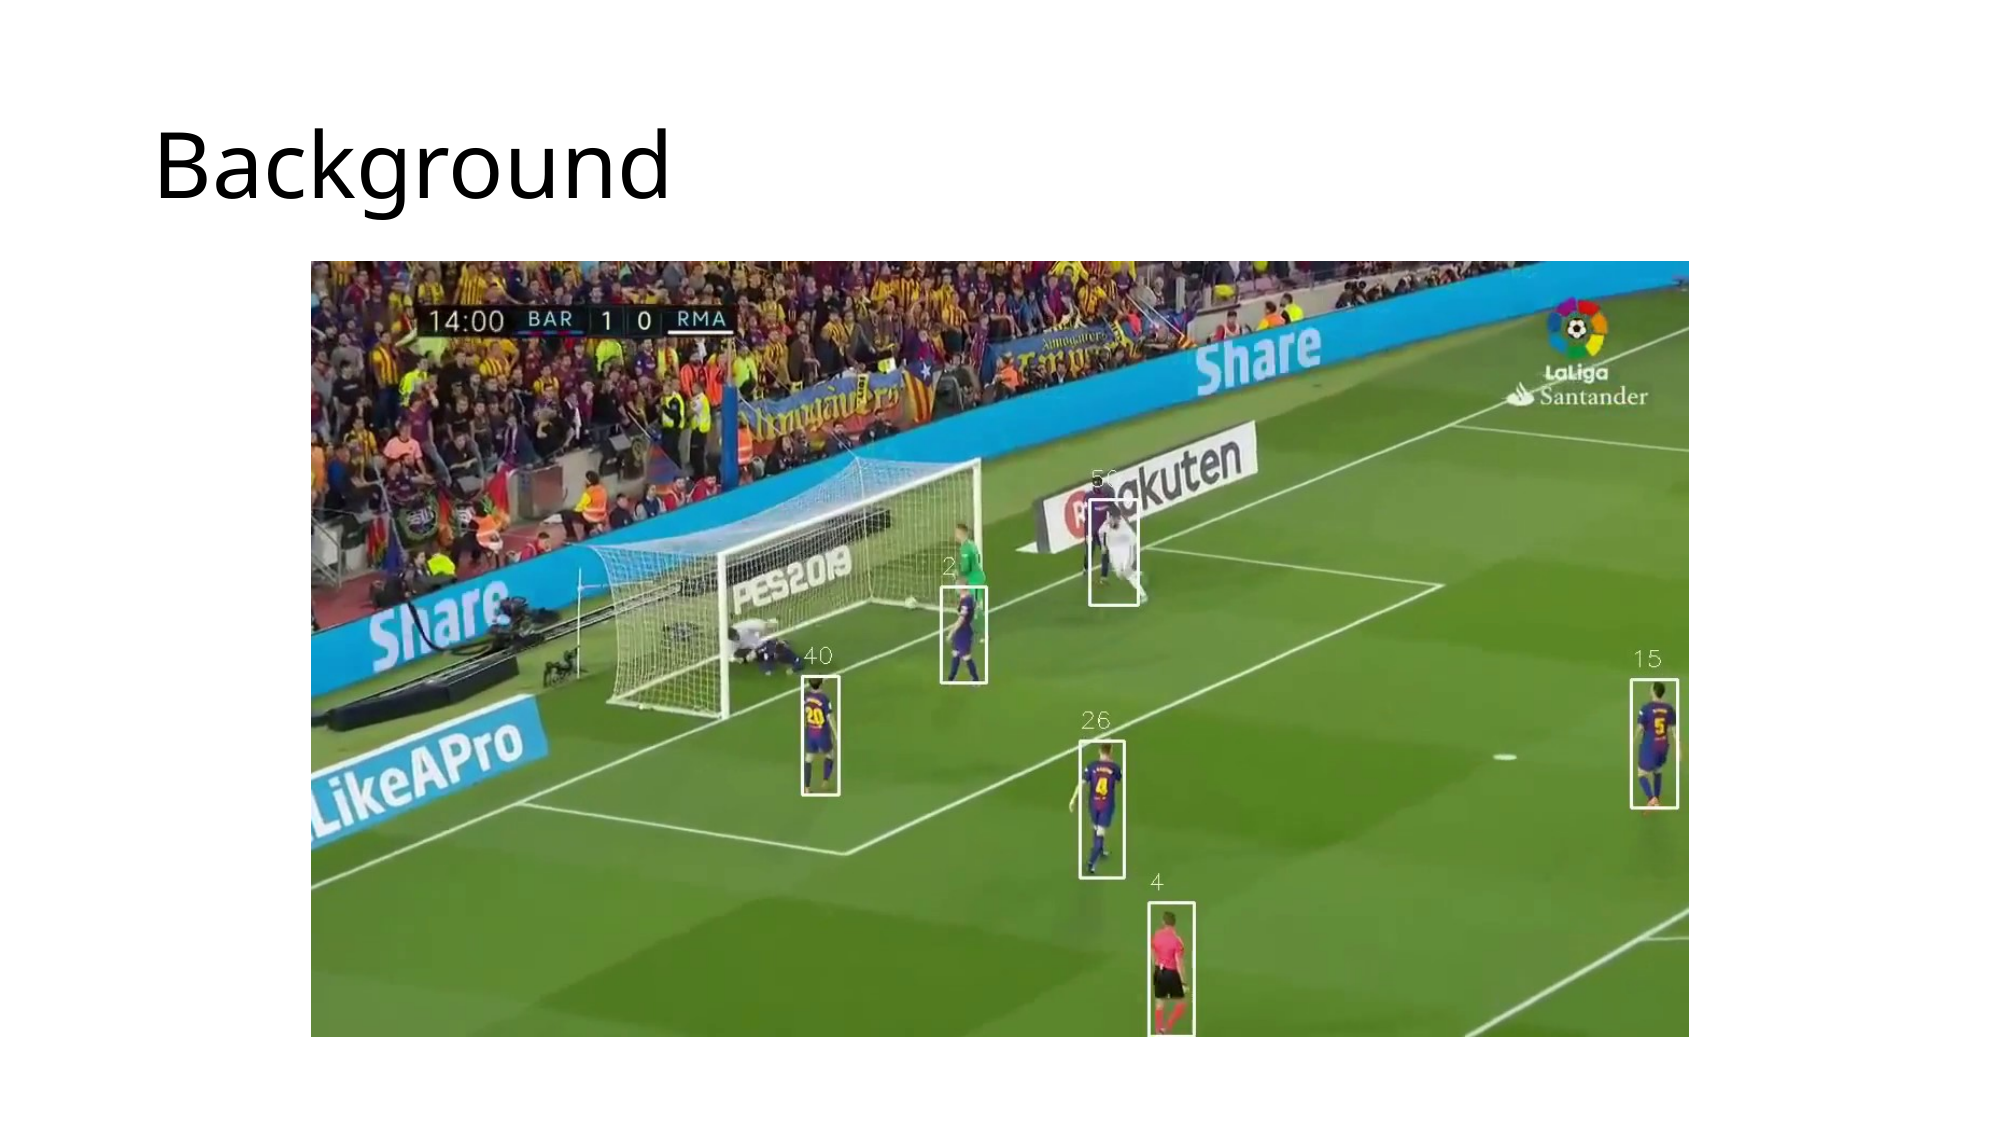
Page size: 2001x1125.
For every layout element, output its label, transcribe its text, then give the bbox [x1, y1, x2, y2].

title Background [137, 59, 1863, 278]
picture [311, 261, 1689, 1037]
